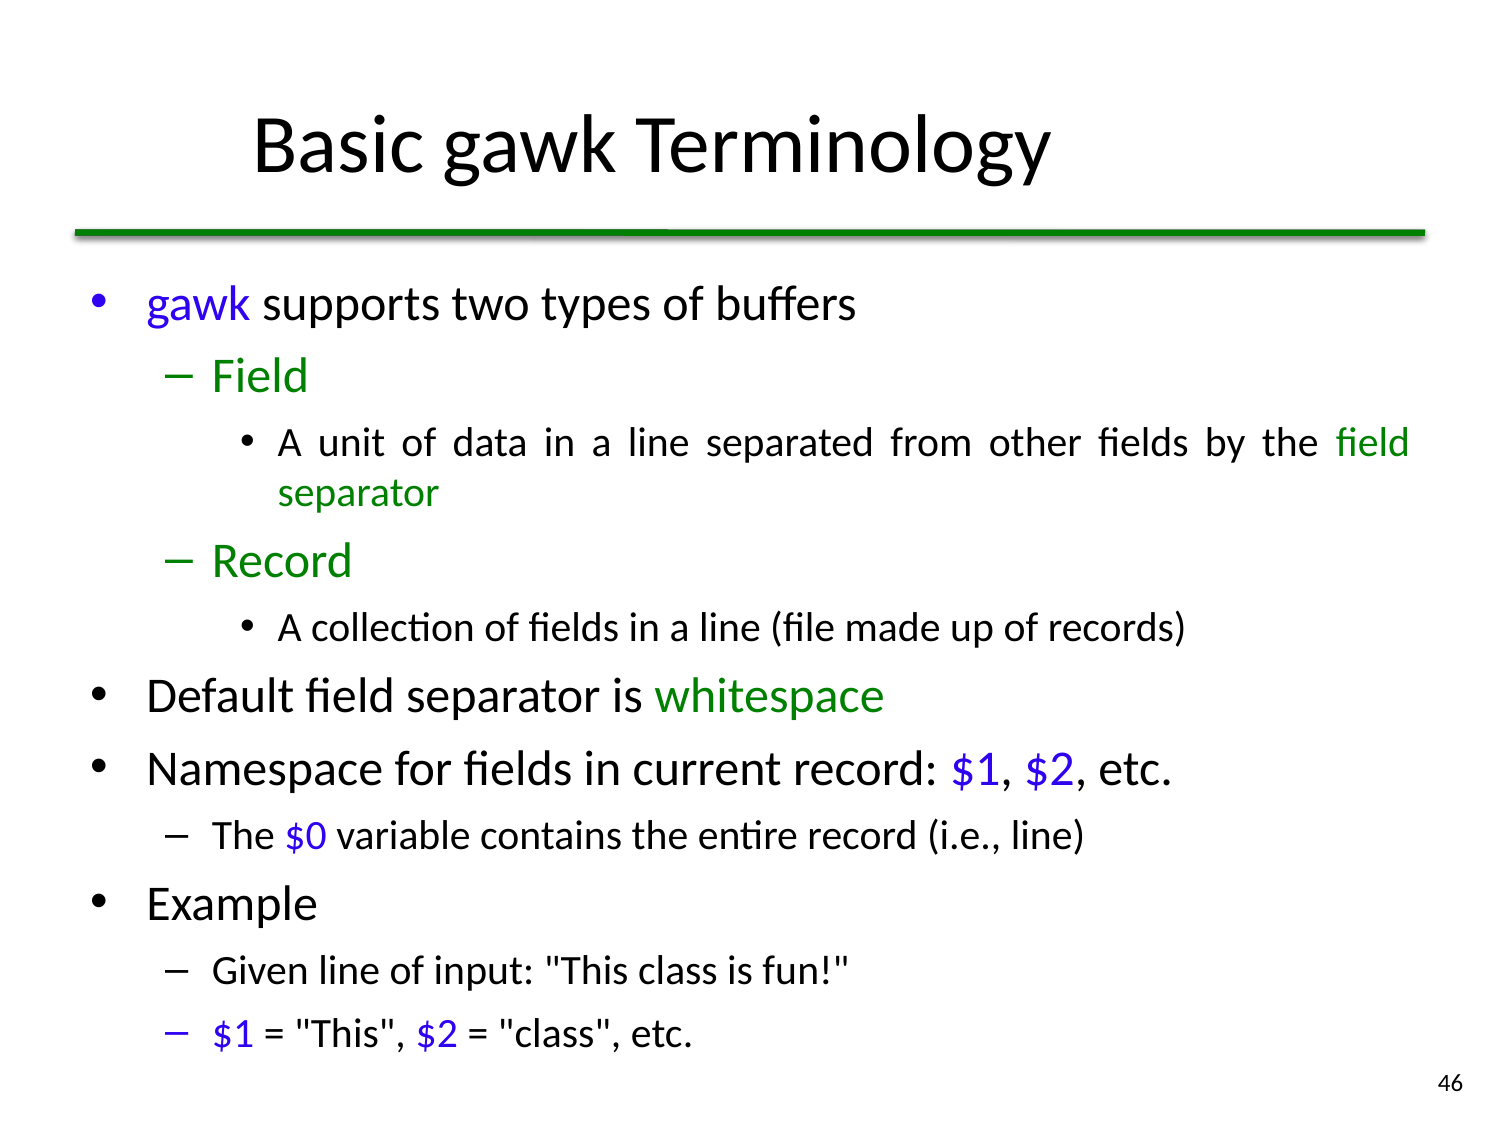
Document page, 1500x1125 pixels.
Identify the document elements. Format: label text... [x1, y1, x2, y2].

list gawk supports two types of buffers Field A unit of data in a line separated from other fields by the field separator Record A collection of fields in a line (file made up of records) Default field separator is whitespace Namespace for fields in current record: $1, $2, etc. The $0 variable contains the entire record (i.e., line) Example Given line of input: "This class is fun!" $1 = "This", $2 = "class", etc. [75, 262, 1425, 1052]
title Basic gawk Terminology [237, 45, 1479, 233]
slide_number 46 [1418, 1051, 1479, 1112]
